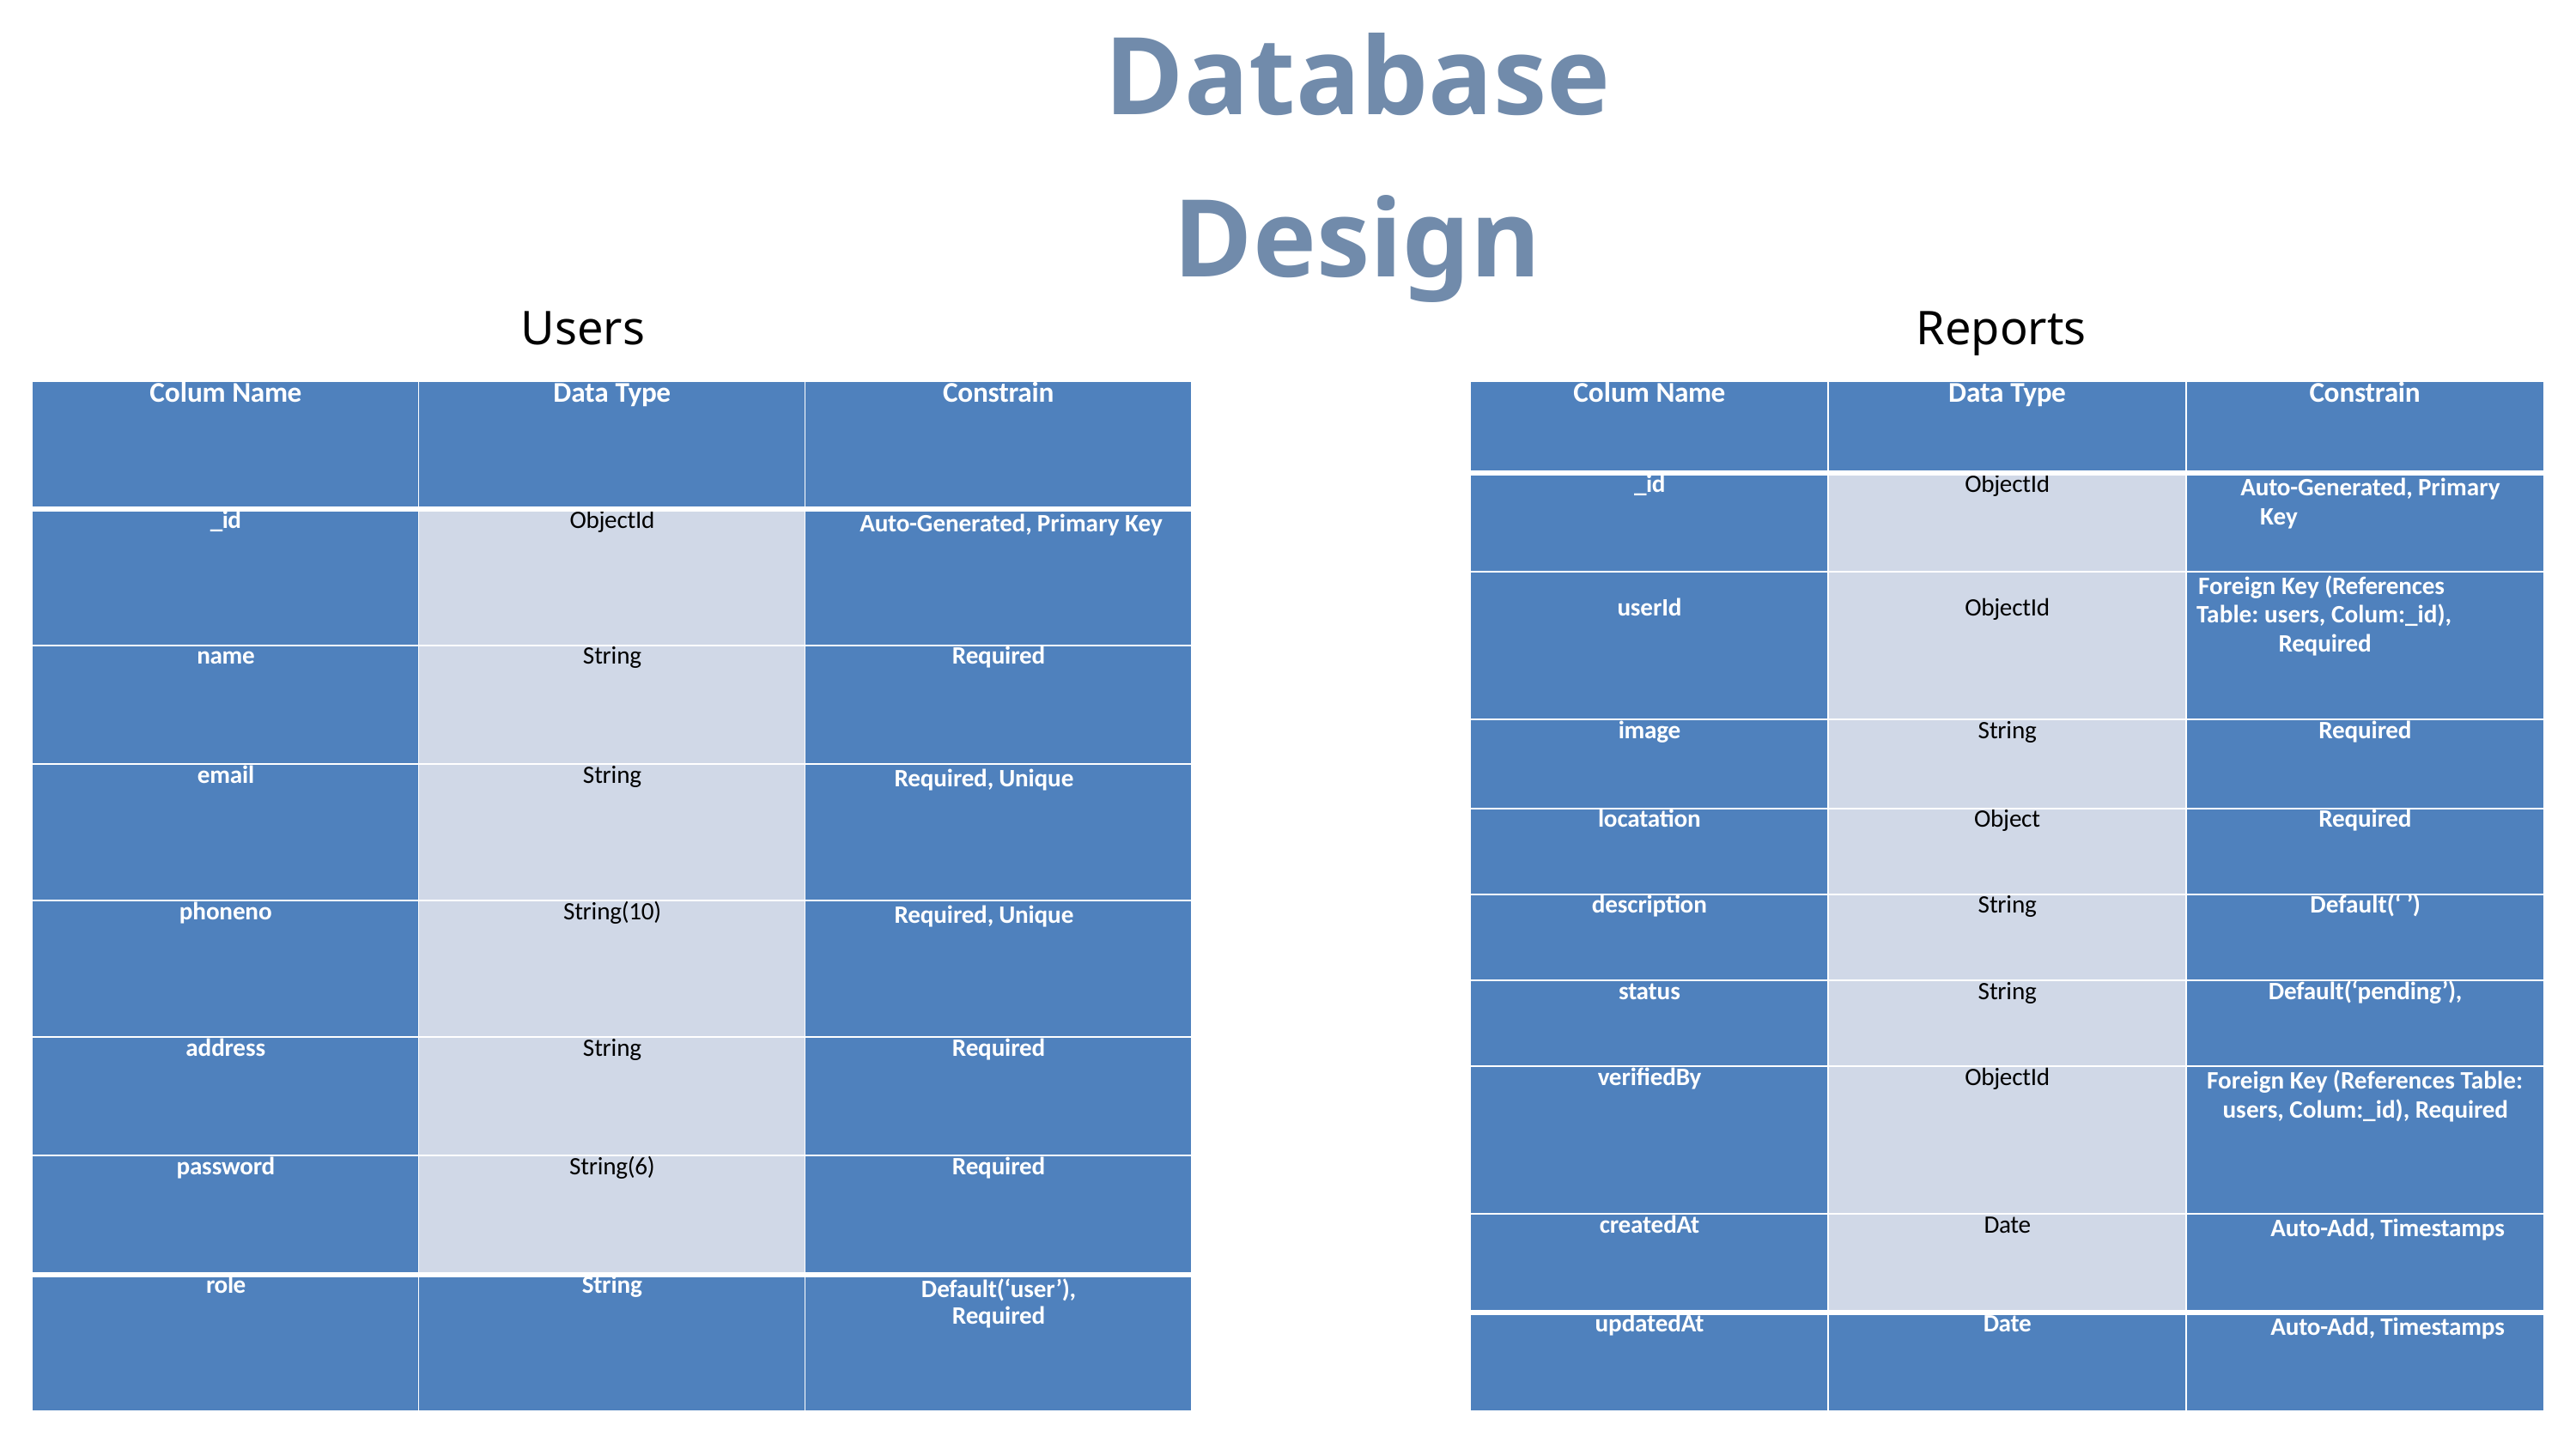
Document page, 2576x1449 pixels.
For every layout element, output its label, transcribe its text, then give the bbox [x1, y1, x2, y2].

table_header Colum Name [33, 382, 418, 506]
table_cell Default(‘ ’) [2187, 895, 2543, 979]
text_box Database Design [1094, 0, 1621, 299]
table_cell verifiedBy [1471, 1067, 1827, 1213]
table_cell email [33, 765, 418, 900]
table_cell password [33, 1156, 418, 1272]
text_box Reports [1867, 273, 2501, 380]
table_cell Auto-Generated, Primary Key [805, 512, 1191, 645]
table_cell Foreign Key (References Table: users, Colum:_id), Required [2187, 1067, 2543, 1213]
table_cell Auto-Add, Timestamps [2187, 1215, 2543, 1310]
table_cell String [1829, 981, 2185, 1065]
table_cell Default(‘user’), Required [805, 1277, 1191, 1410]
table_header Data Type [419, 382, 805, 506]
table_cell Required [2187, 809, 2543, 894]
table_cell String [1829, 720, 2185, 808]
text_box Users [471, 273, 1106, 380]
table_cell name [33, 646, 418, 763]
table_cell String(10) [419, 901, 805, 1036]
table_cell String(6) [419, 1156, 805, 1272]
table_header Constrain [2187, 382, 2543, 470]
table_cell role [33, 1277, 418, 1410]
table_cell ObjectId [1829, 1067, 2185, 1213]
table_cell locatation [1471, 809, 1827, 894]
table_cell Required [805, 646, 1191, 763]
table_cell createdAt [1471, 1215, 1827, 1310]
table_cell String [419, 646, 805, 763]
table_cell Required [805, 1156, 1191, 1272]
table_cell updatedAt [1471, 1315, 1827, 1410]
table_cell _id [33, 512, 418, 645]
table_cell Foreign Key (References Table: users, Colum:_id), Required [2187, 573, 2543, 718]
table_cell String [419, 765, 805, 900]
table_cell Object [1829, 809, 2185, 894]
table_cell Default(‘pending’), [2187, 981, 2543, 1065]
table_header Constrain [805, 382, 1191, 506]
table_cell ObjectId [419, 512, 805, 645]
table_cell ObjectId [1829, 573, 2185, 718]
table_cell image [1471, 720, 1827, 808]
table_cell description [1471, 895, 1827, 979]
table_cell status [1471, 981, 1827, 1065]
table_cell phoneno [33, 901, 418, 1036]
table_cell userId [1471, 573, 1827, 718]
table_header Colum Name [1471, 382, 1827, 470]
table_cell Date [1829, 1315, 2185, 1410]
table_cell Auto-Generated, Primary Key [2187, 476, 2543, 571]
table_cell Required [805, 1038, 1191, 1155]
table_cell Required, Unique [805, 765, 1191, 900]
table_cell Required [2187, 720, 2543, 808]
table_cell _id [1471, 476, 1827, 571]
table_cell ObjectId [1829, 476, 2185, 571]
table_cell address [33, 1038, 418, 1155]
table_cell String [419, 1277, 805, 1410]
table_cell Auto-Add, Timestamps [2187, 1315, 2543, 1410]
table_header Data Type [1829, 382, 2185, 470]
table_cell Date [1829, 1215, 2185, 1310]
table_cell Required, Unique [805, 901, 1191, 1036]
table_cell String [1829, 895, 2185, 979]
table_cell String [419, 1038, 805, 1155]
